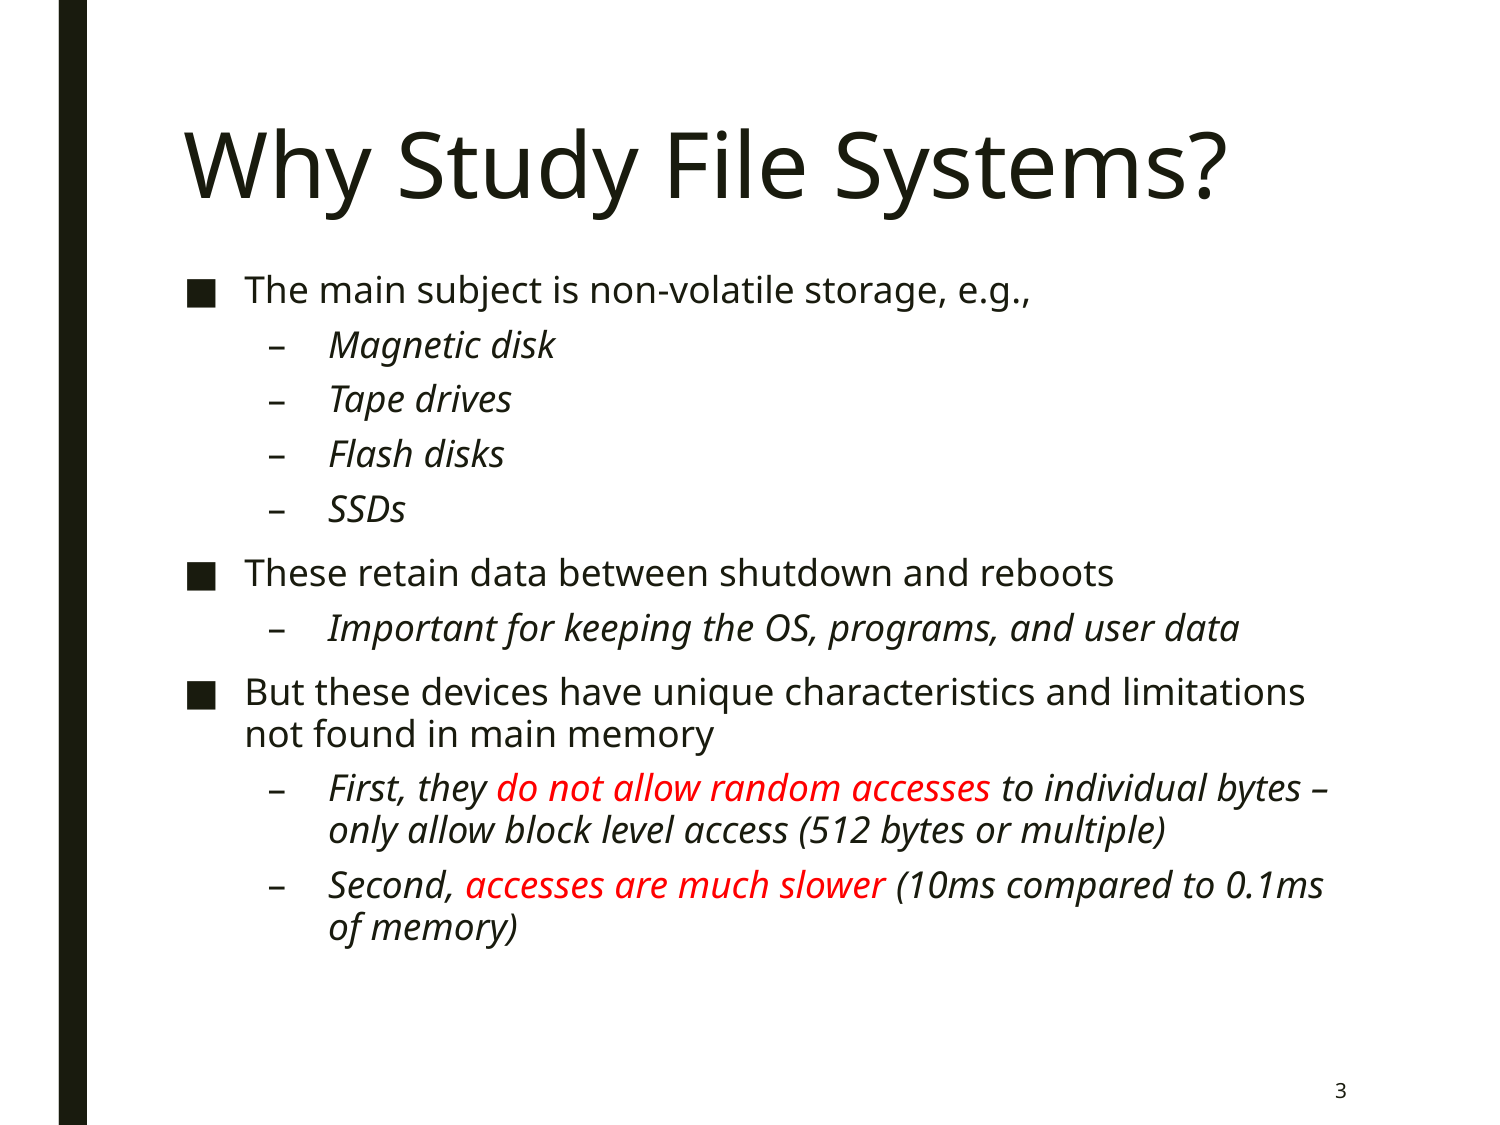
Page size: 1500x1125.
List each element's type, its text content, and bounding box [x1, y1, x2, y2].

list The main subject is non-volatile storage, e.g., Magnetic disk Tape drives Flash disks SSDs These retain data between shutdown and reboots Important for keeping the OS, programs, and user data But these devices have unique characteristics and limitations not found in main memory First, they do not allow random accesses to individual bytes – only allow block level access (512 bytes or multiple) Second, accesses are much slower (10ms compared to 0.1ms of memory) [168, 262, 1351, 963]
title Why Study File Systems? [168, 112, 1351, 262]
slide_number 3 [1165, 1058, 1362, 1125]
